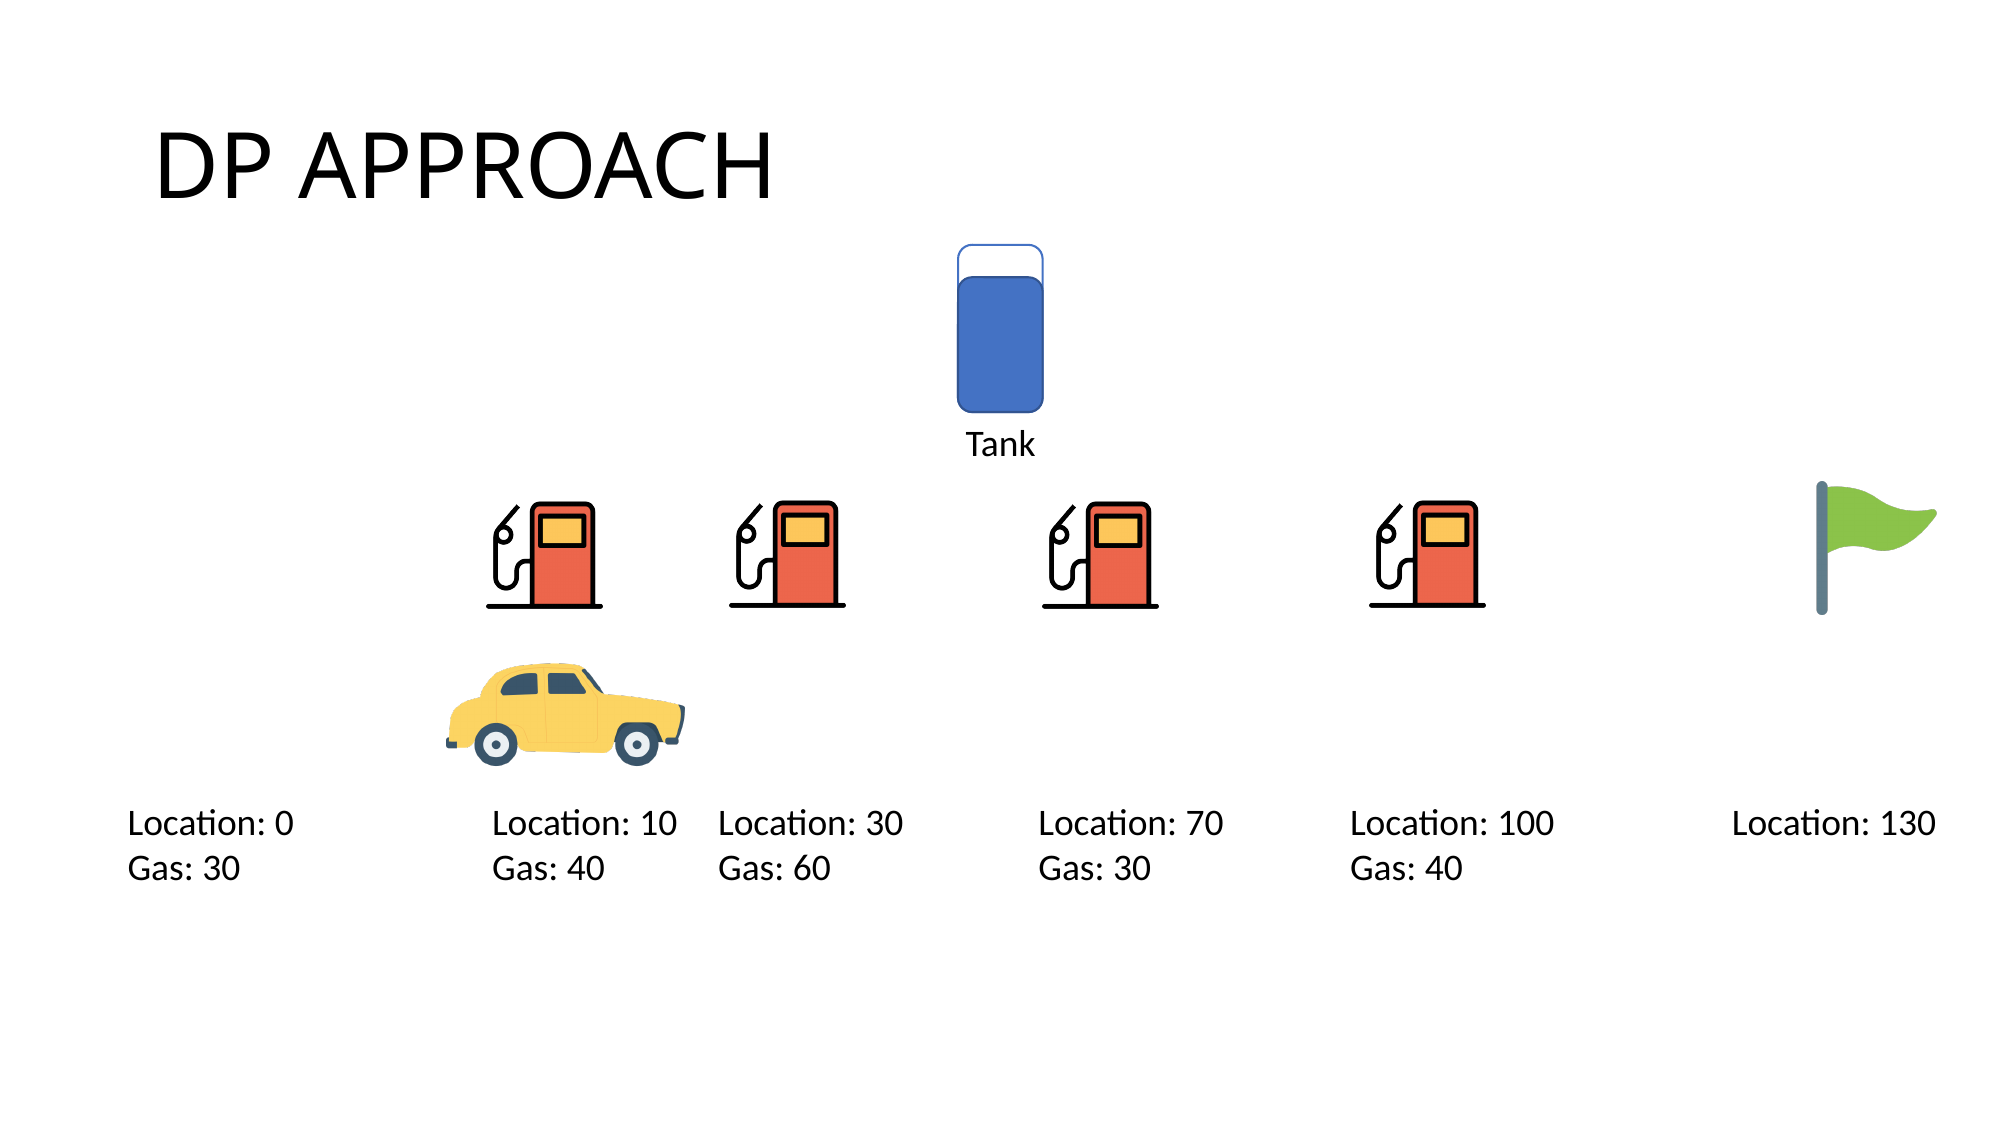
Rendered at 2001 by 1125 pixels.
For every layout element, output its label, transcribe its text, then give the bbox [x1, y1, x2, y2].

text_box Location: 0 Gas: 30 [112, 790, 330, 896]
picture [485, 495, 603, 615]
picture [728, 494, 846, 614]
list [446, 595, 685, 834]
picture [1042, 495, 1159, 615]
title DP APPROACH [137, 59, 1863, 278]
text_box Location: 30 Gas: 60 [703, 790, 921, 896]
text_box Tank [950, 411, 1066, 472]
text_box [956, 276, 1044, 414]
text_box [1038, 278, 1044, 287]
text_box Location: 10 Gas: 40 [477, 790, 695, 896]
picture [1369, 494, 1486, 614]
text_box Location: 130 [1716, 790, 1955, 851]
text_box [957, 278, 963, 286]
picture [1811, 481, 1942, 615]
text_box Location: 100 Gas: 40 [1335, 790, 1571, 896]
text_box Location: 70 Gas: 30 [1023, 790, 1241, 896]
